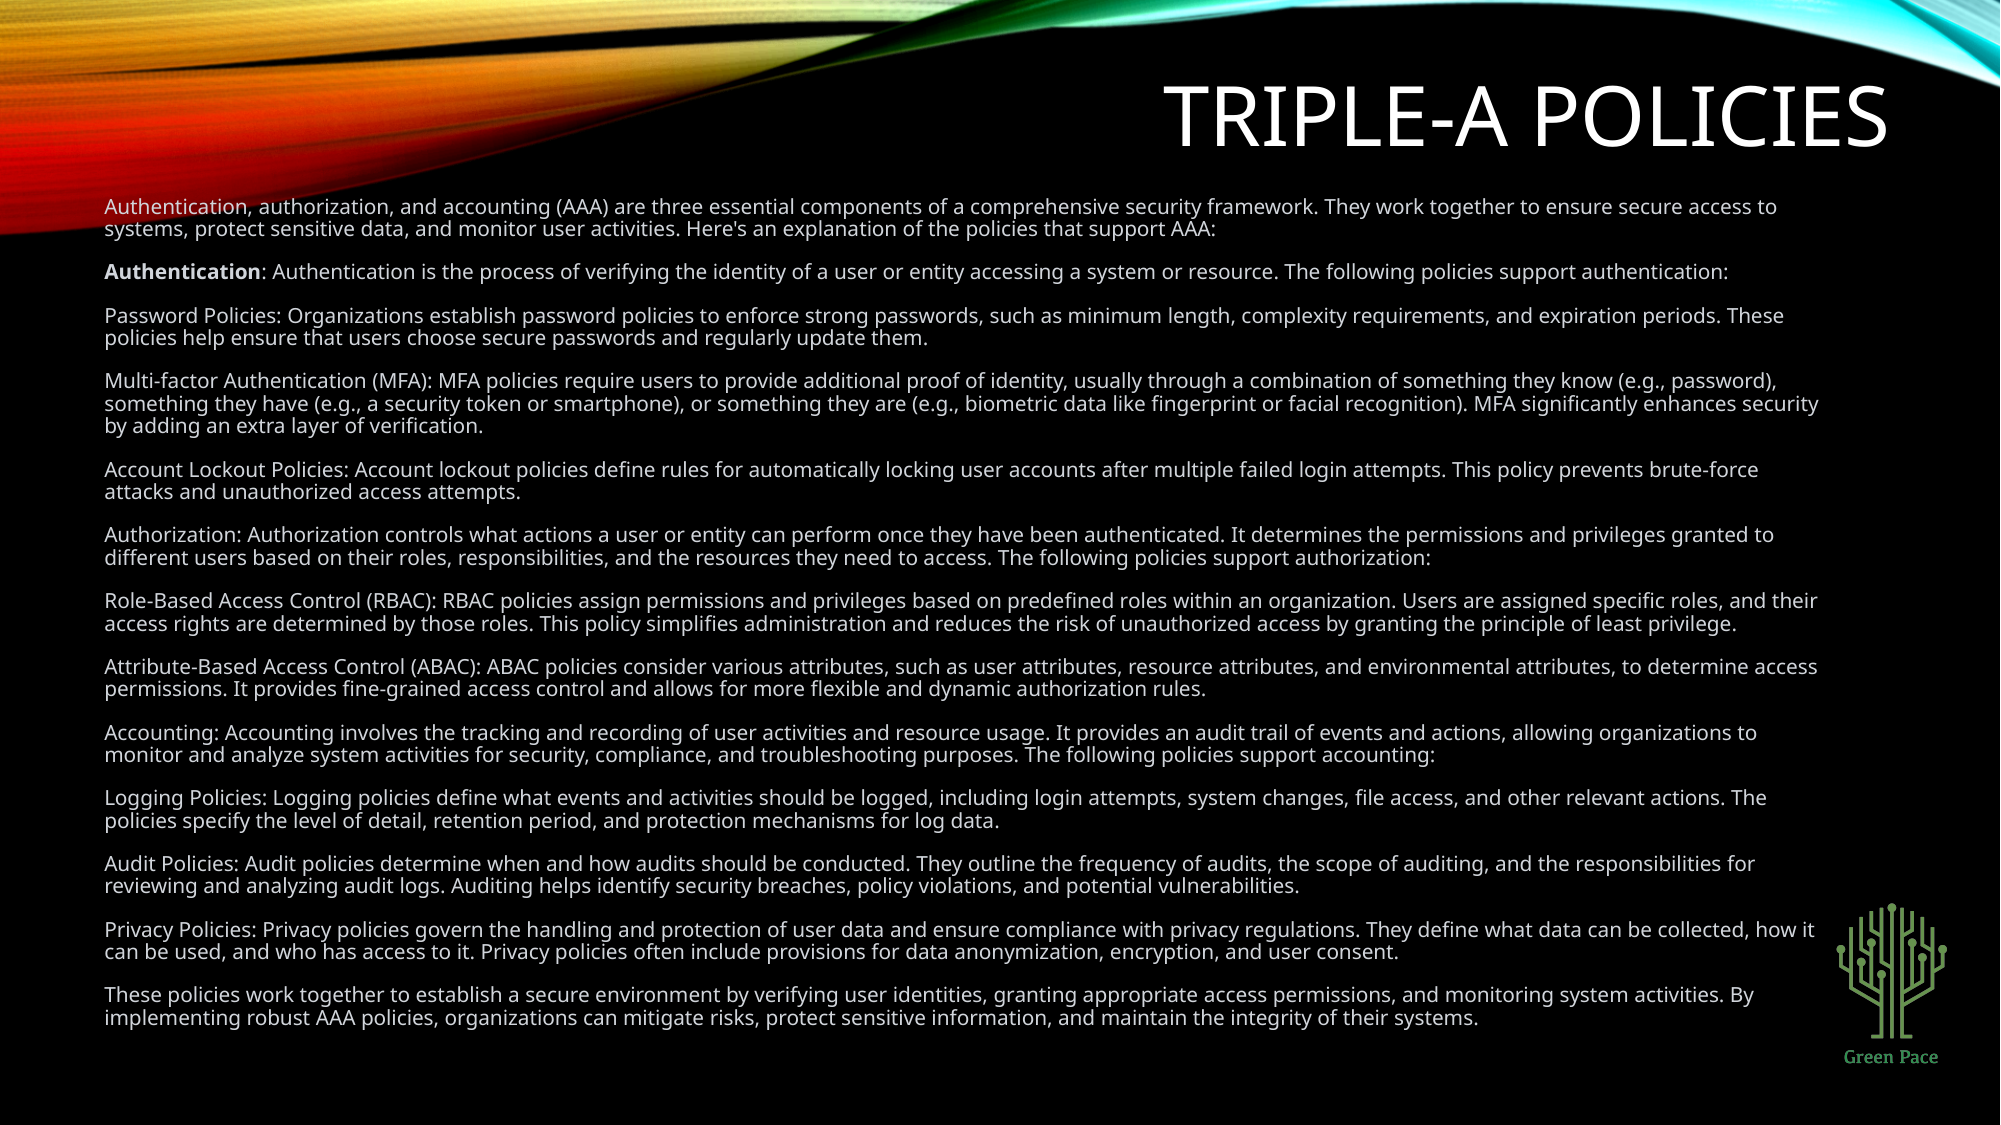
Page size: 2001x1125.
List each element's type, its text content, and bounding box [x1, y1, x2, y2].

title TRIPLE-A POLICIES [493, 13, 1906, 226]
list Authentication, authorization, and accounting (AAA) are three essential components of a comprehensive security framework. They work together to ensure secure access to systems, protect sensitive data, and monitor user activities. Here's an explanation of the policies that support AAA: Authentication: Authentication is the process of verifying the identity of a user or entity accessing a system or resource. The following policies support authentication: Password Policies: Organizations establish password policies to enforce strong passwords, such as minimum length, complexity requirements, and expiration periods. These policies help ensure that users choose secure passwords and regularly update them. Multi-factor Authentication (MFA): MFA policies require users to provide additional proof of identity, usually through a combination of something they know (e.g., password), something they have (e.g., a security token or smartphone), or something they are (e.g., biometric data like fingerprint or facial recognition). MFA significantly enhances security by adding an extra layer of verification. Account Lockout Policies: Account lockout policies define rules for automatically locking user accounts after multiple failed login attempts. This policy prevents brute-force attacks and unauthorized access attempts. Authorization: Authorization controls what actions a user or entity can perform once they have been authenticated. It determines the permissions and privileges granted to different users based on their roles, responsibilities, and the resources they need to access. The following policies support authorization: Role-Based Access Control (RBAC): RBAC policies assign permissions and privileges based on predefined roles within an organization. Users are assigned specific roles, and their access rights are determined by those roles. This policy simplifies administration and reduces the risk of unauthorized access by granting the principle of least privilege. Attribute-Based Access Control (ABAC): ABAC policies consider various attributes, such as user attributes, resource attributes, and environmental attributes, to determine access permissions. It provides fine-grained access control and allows for more flexible and dynamic authorization rules. Accounting: Accounting involves the tracking and recording of user activities and resource usage. It provides an audit trail of events and actions, allowing organizations to monitor and analyze system activities for security, compliance, and troubleshooting purposes. The following policies support accounting: Logging Policies: Logging policies define what events and activities should be logged, including login attempts, system changes, file access, and other relevant actions. The policies specify the level of detail, retention period, and protection mechanisms for log data. Audit Policies: Audit policies determine when and how audits should be conducted. They outline the frequency of audits, the scope of auditing, and the responsibilities for reviewing and analyzing audit logs. Auditing helps identify security breaches, policy violations, and potential vulnerabilities. Privacy Policies: Privacy policies govern the handling and protection of user data and ensure compliance with privacy regulations. They define what data can be collected, how it can be used, and who has access to it. Privacy policies often include provisions for data anonymization, encryption, and user consent. These policies work together to establish a secure environment by verifying user identities, granting appropriate access permissions, and monitoring system activities. By implementing robust AAA policies, organizations can mitigate risks, protect sensitive information, and maintain the integrity of their systems. [70, 188, 1846, 971]
picture [1817, 892, 1964, 1082]
picture [0, 0, 2000, 237]
